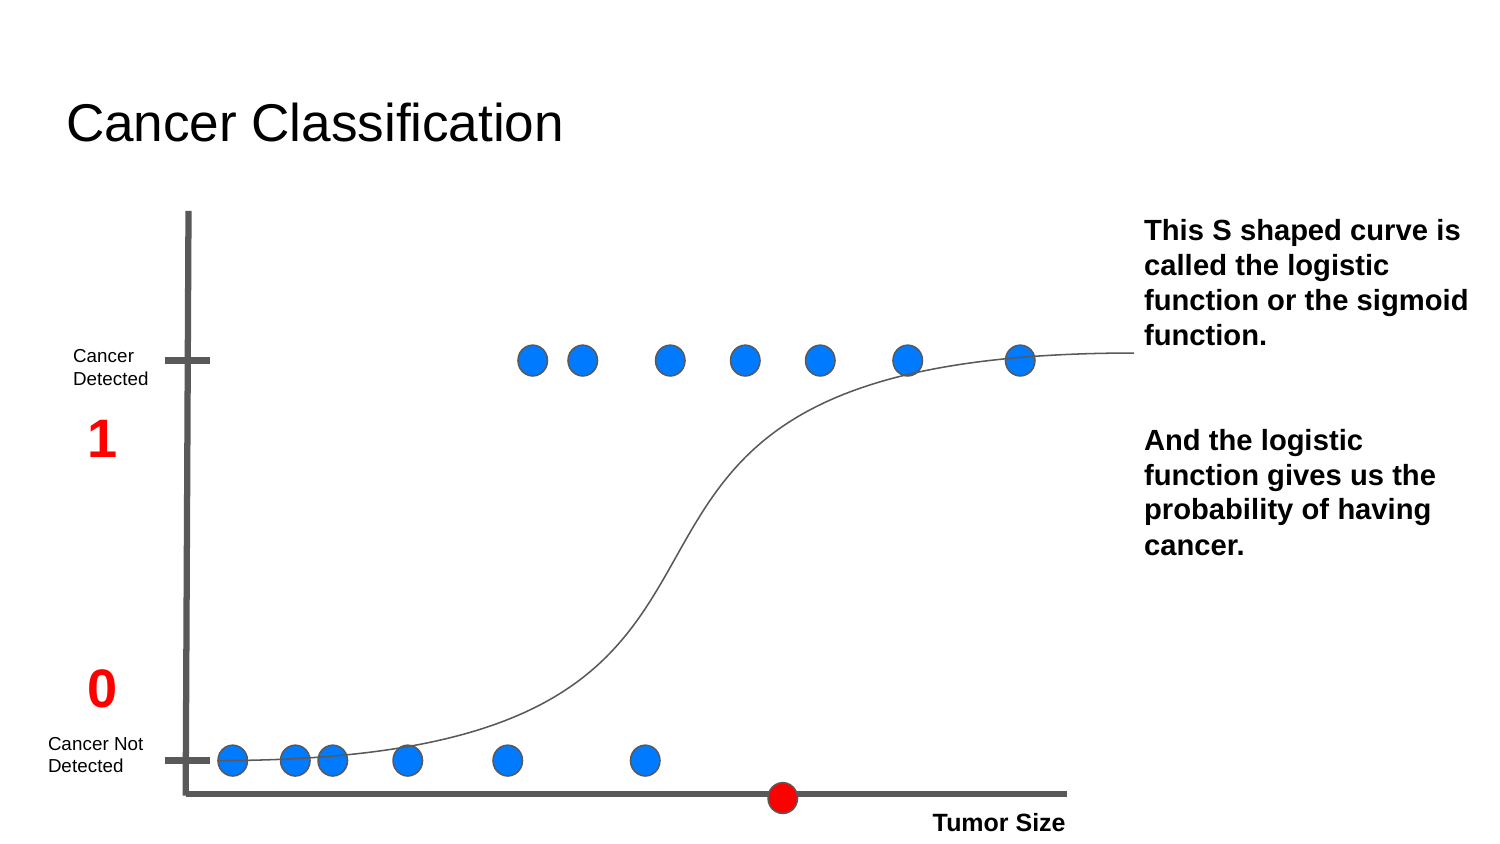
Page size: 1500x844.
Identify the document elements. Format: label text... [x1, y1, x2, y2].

text_box [495, 769, 521, 777]
text_box [521, 345, 545, 351]
text_box Tumor Size [917, 791, 1316, 844]
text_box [185, 768, 189, 794]
text_box [768, 803, 797, 814]
text_box [768, 782, 797, 793]
title Cancer Classification [51, 72, 1449, 167]
text_box [658, 345, 682, 351]
text_box [282, 769, 308, 777]
text_box 1 [72, 388, 179, 484]
text_box [733, 345, 757, 351]
text_box 0 [72, 638, 179, 734]
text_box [217, 352, 1135, 761]
text_box [571, 345, 595, 351]
text_box [395, 769, 421, 777]
text_box [320, 769, 346, 777]
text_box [185, 210, 189, 359]
text_box [632, 769, 658, 777]
text_box [808, 345, 832, 351]
text_box [220, 769, 246, 777]
text_box Cancer Detected [58, 328, 180, 404]
text_box [896, 345, 920, 351]
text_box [185, 368, 189, 759]
text_box This S shaped curve is called the logistic function or the sigmoid function. And the logistic function gives us the probability of having cancer. [1129, 196, 1495, 576]
text_box [1008, 345, 1032, 351]
text_box Cancer Not Detected [33, 716, 167, 792]
